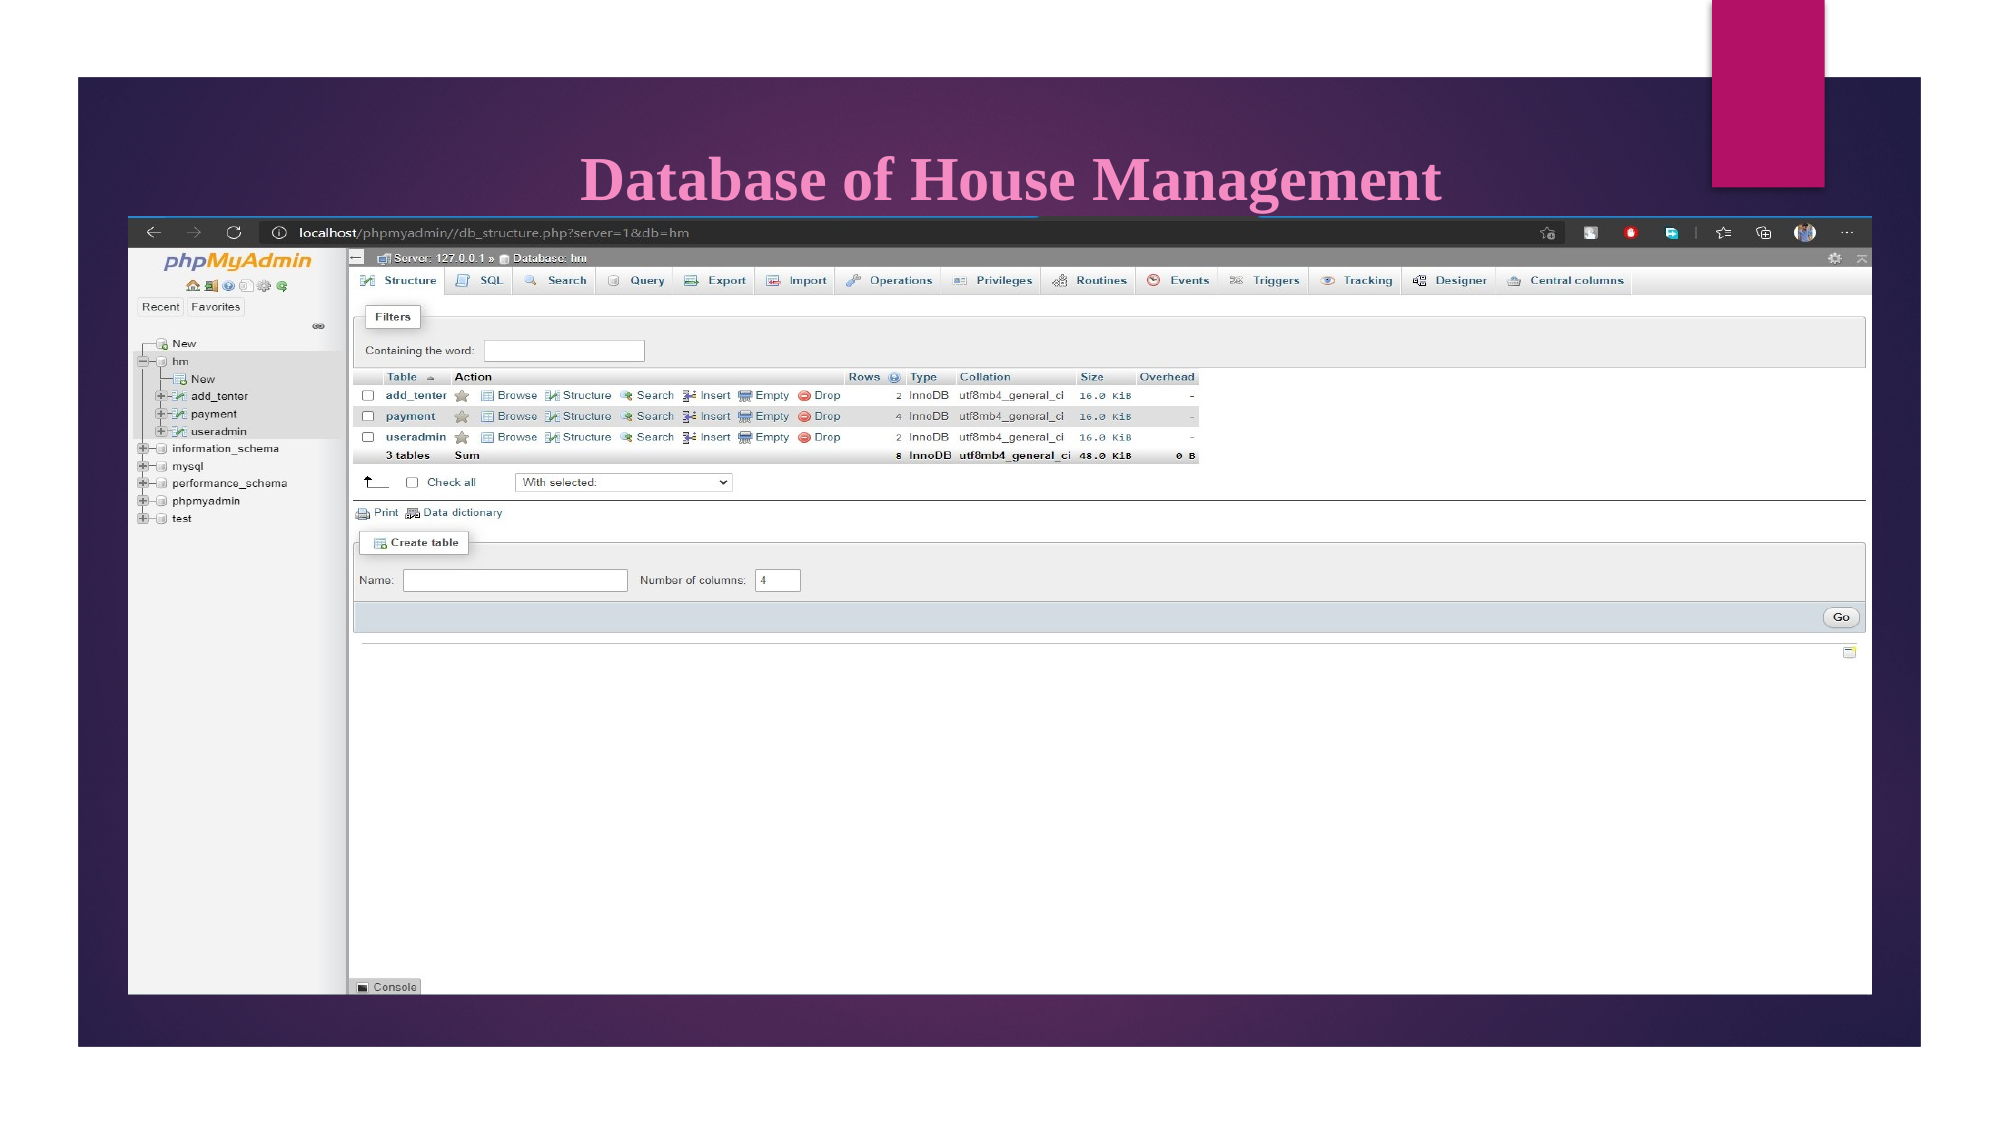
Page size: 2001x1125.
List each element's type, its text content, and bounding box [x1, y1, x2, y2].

text_box Database of House Management [565, 130, 1476, 213]
picture [128, 216, 1872, 995]
